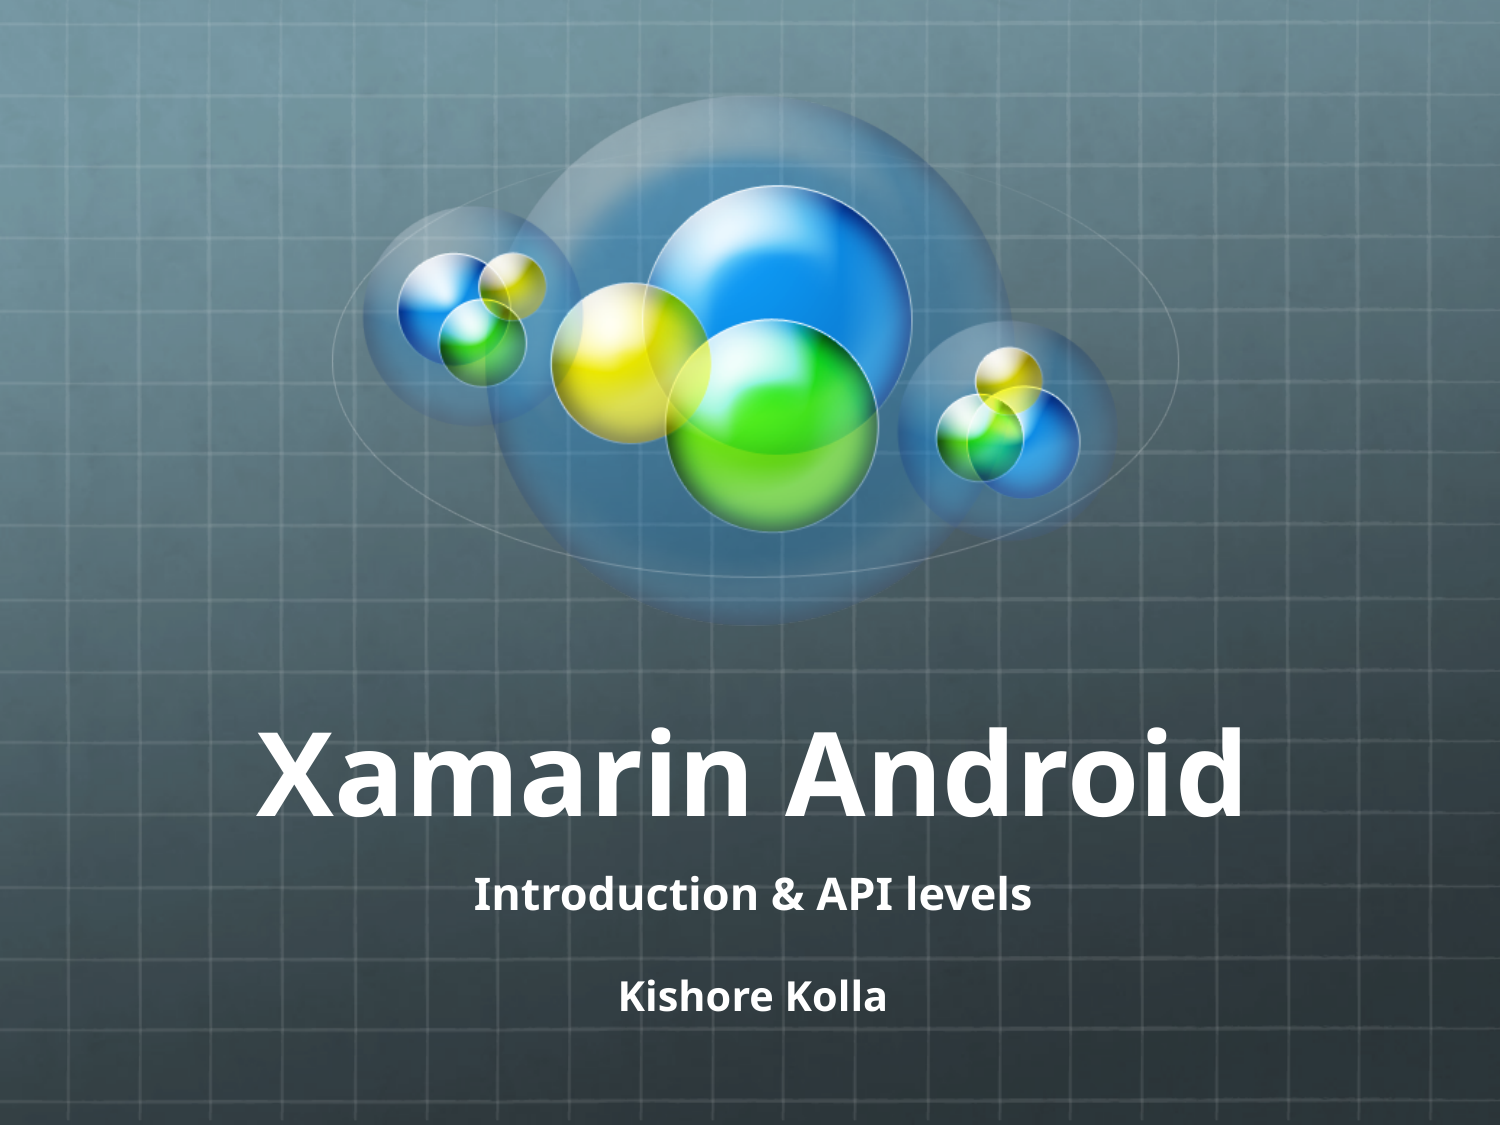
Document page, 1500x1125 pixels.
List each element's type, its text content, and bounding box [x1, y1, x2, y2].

subtitle Introduction & API levels Kishore Kolla [134, 858, 1372, 1028]
title Xamarin Android [134, 681, 1372, 848]
picture [0, 0, 1500, 1125]
